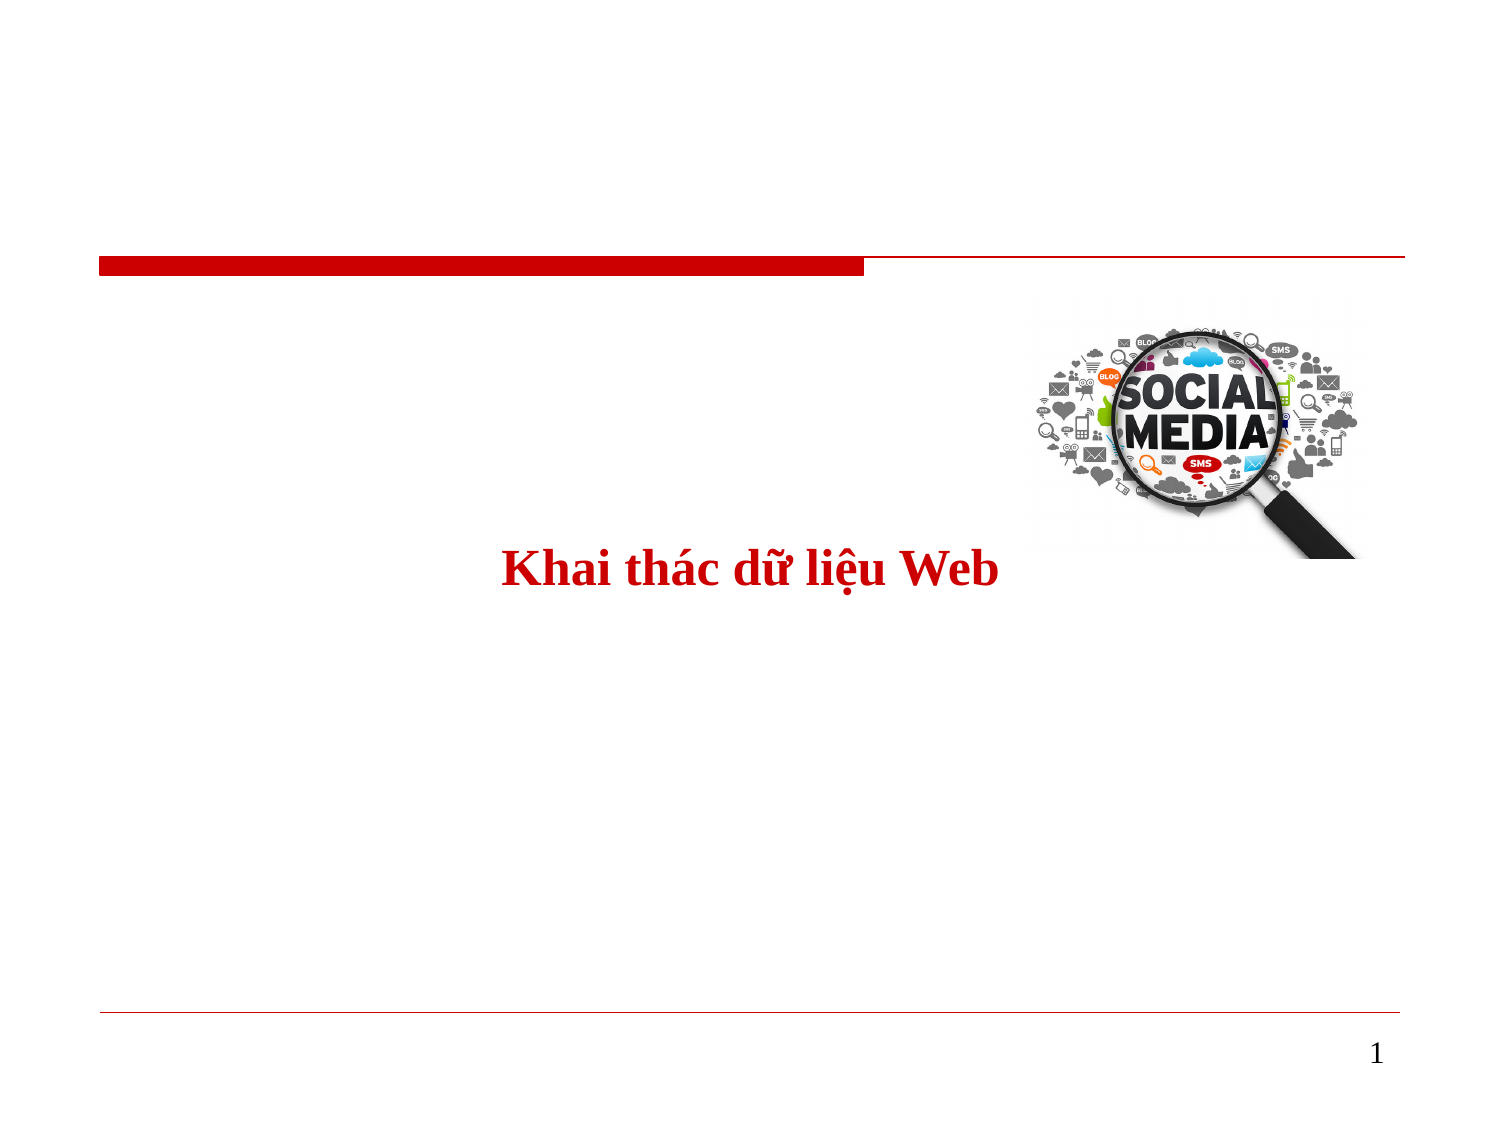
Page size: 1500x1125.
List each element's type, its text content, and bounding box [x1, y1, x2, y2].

picture [1022, 295, 1374, 559]
text_box 1 [1074, 1024, 1400, 1103]
list Khai thác dữ liệu Web [94, 299, 1407, 1000]
